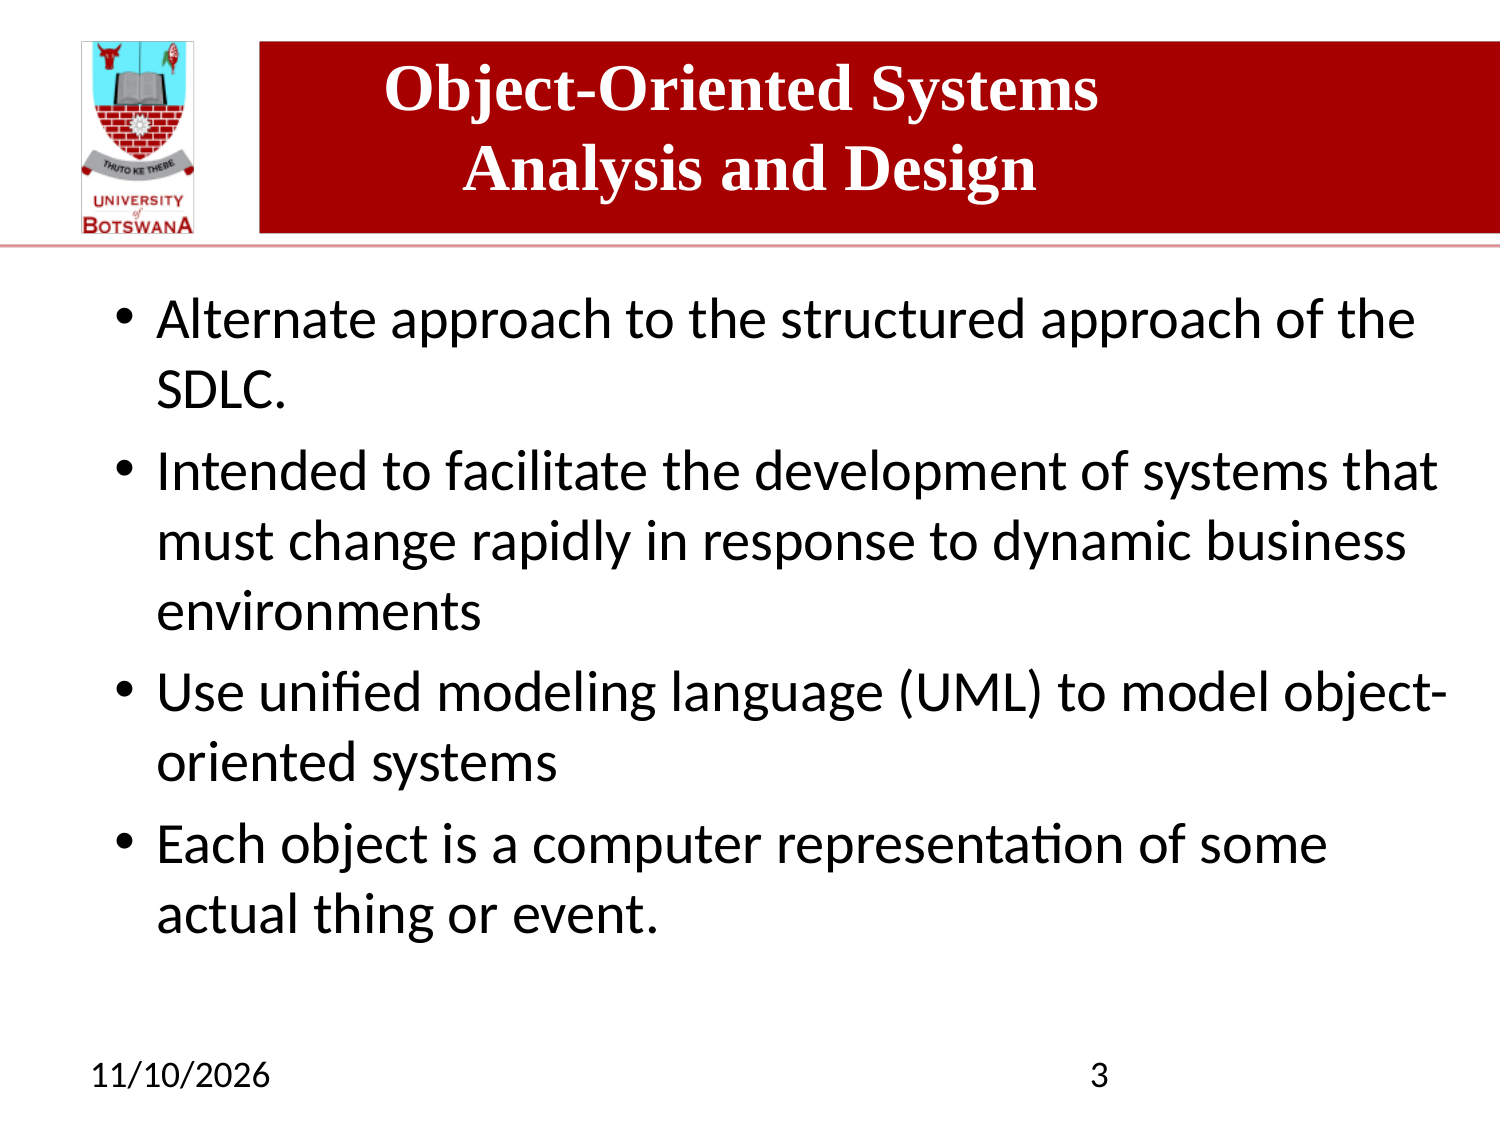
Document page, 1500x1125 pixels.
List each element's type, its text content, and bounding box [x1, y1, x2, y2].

slide_number 3 [1074, 1042, 1425, 1103]
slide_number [75, 1042, 425, 1103]
list Alternate approach to the structured approach of the SDLC. Intended to facilitate the development of systems that must change rapidly in response to dynamic business environments Use unified modeling language (UML) to model object-oriented systems Each object is a computer representation of some actual thing or event. [99, 265, 1469, 1125]
title Object-Oriented Systems Analysis and Design [75, 28, 1425, 152]
